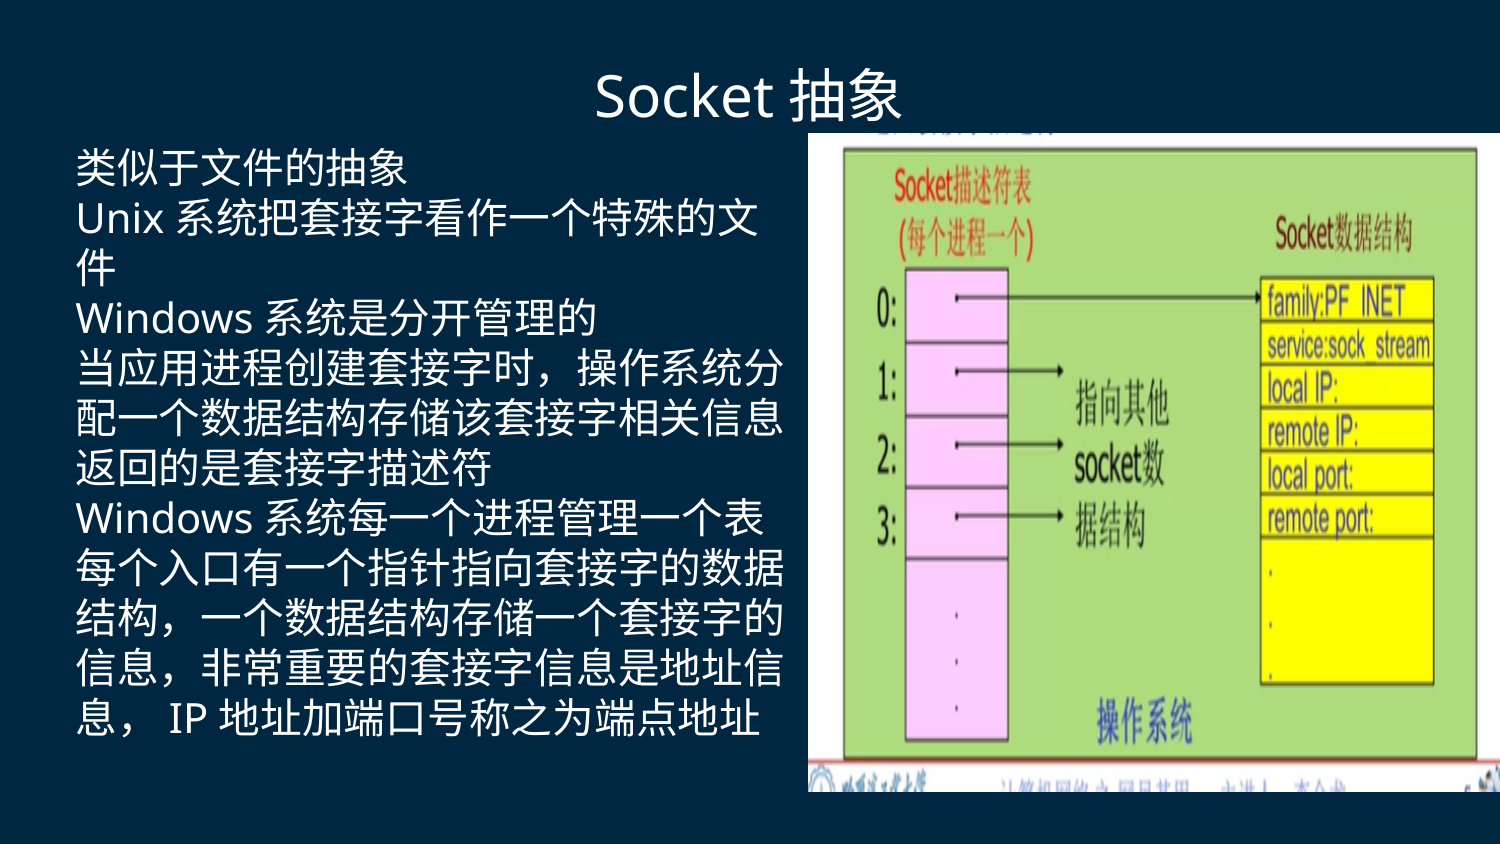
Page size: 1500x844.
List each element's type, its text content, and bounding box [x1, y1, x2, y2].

picture [0, 0, 1500, 844]
text_box Socket抽象 [579, 51, 920, 137]
text_box 类似于文件的抽象 Unix系统把套接字看作一个特殊的文件 Windows系统是分开管理的 当应用进程创建套接字时，操作系统分配一个数据结构存储该套接字相关信息 返回的是套接字描述符 Windows系统每一个进程管理一个表 每个入口有一个指针指向套接字的数据 结构，一个数据结构存储一个套接字的 信息，非常重要的套接字信息是地址信息，IP地址加端口号称之为端点地址 [60, 134, 811, 800]
